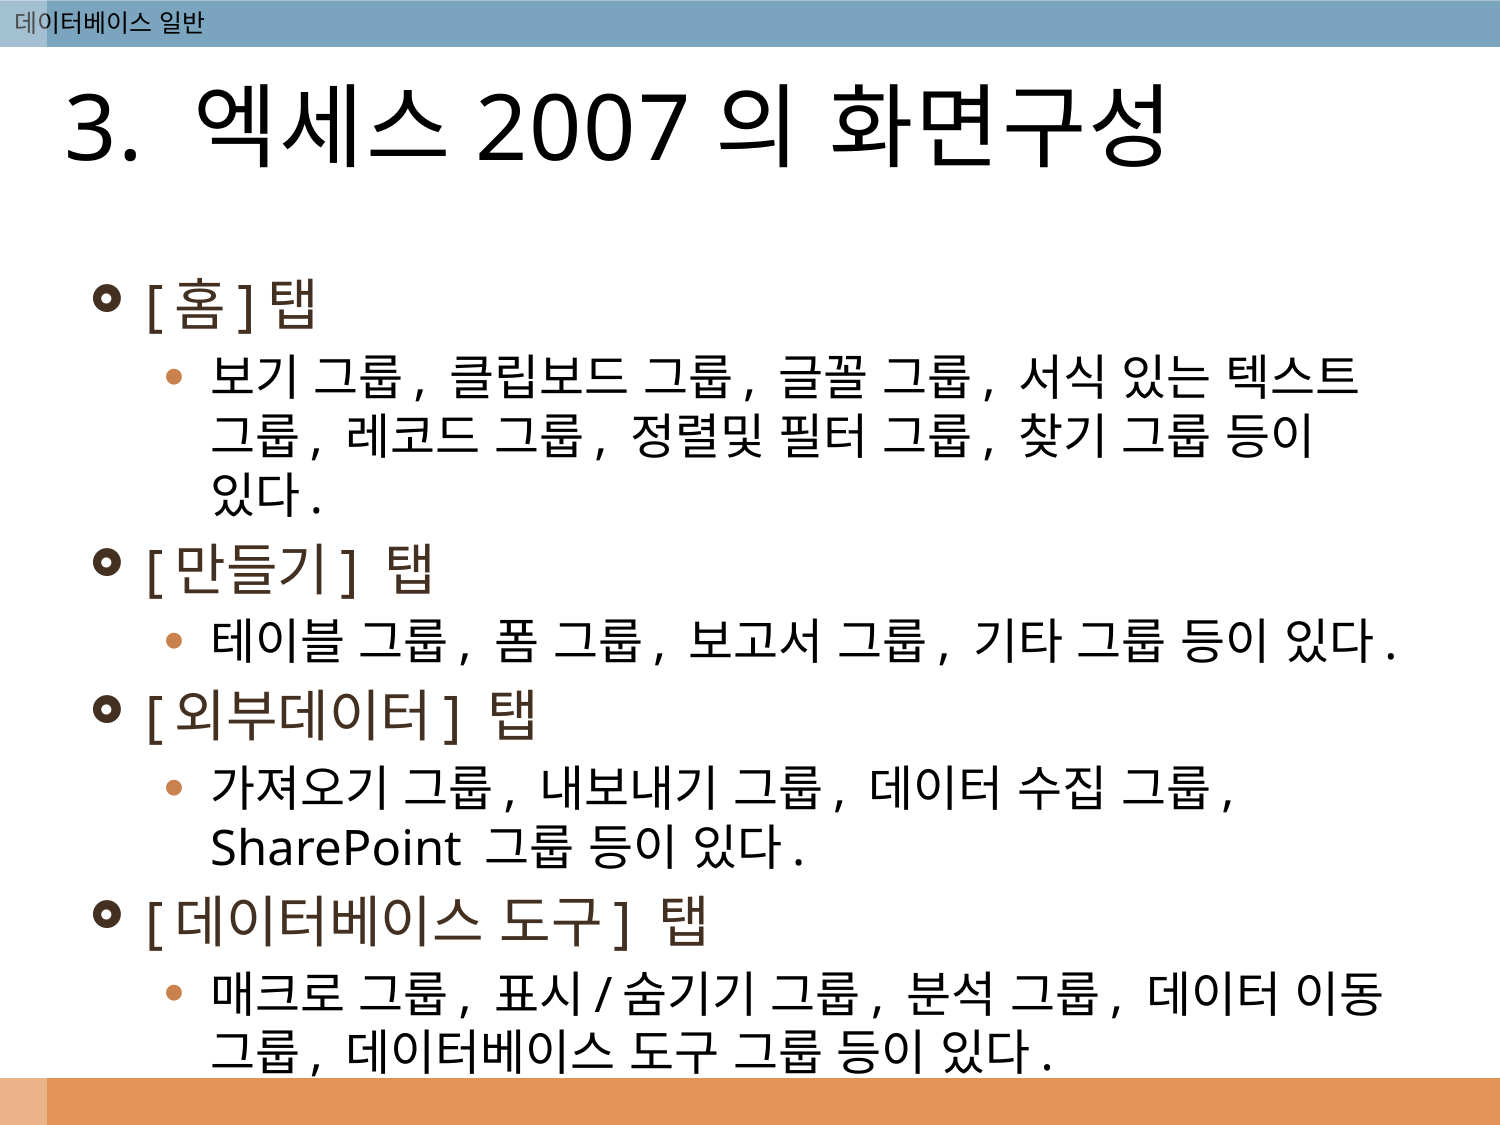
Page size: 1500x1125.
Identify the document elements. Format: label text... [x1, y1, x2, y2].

list [홈]탭 보기 그룹, 클립보드 그룹, 글꼴 그룹, 서식 있는 텍스트 그룹, 레코드 그룹, 정렬및 필터 그룹, 찾기 그룹 등이 있다. [만들기] 탭 테이블 그룹, 폼 그룹, 보고서 그룹, 기타 그룹 등이 있다. [외부데이터] 탭 가져오기 그룹, 내보내기 그룹, 데이터 수집 그룹, SharePoint 그룹 등이 있다. [데이터베이스 도구] 탭 매크로 그룹, 표시/숨기기 그룹, 분석 그룹, 데이터 이동 그룹, 데이터베이스 도구 그룹 등이 있다. [75, 262, 1425, 1090]
title 3. 엑세스2007의 화면구성 [49, 46, 1454, 202]
